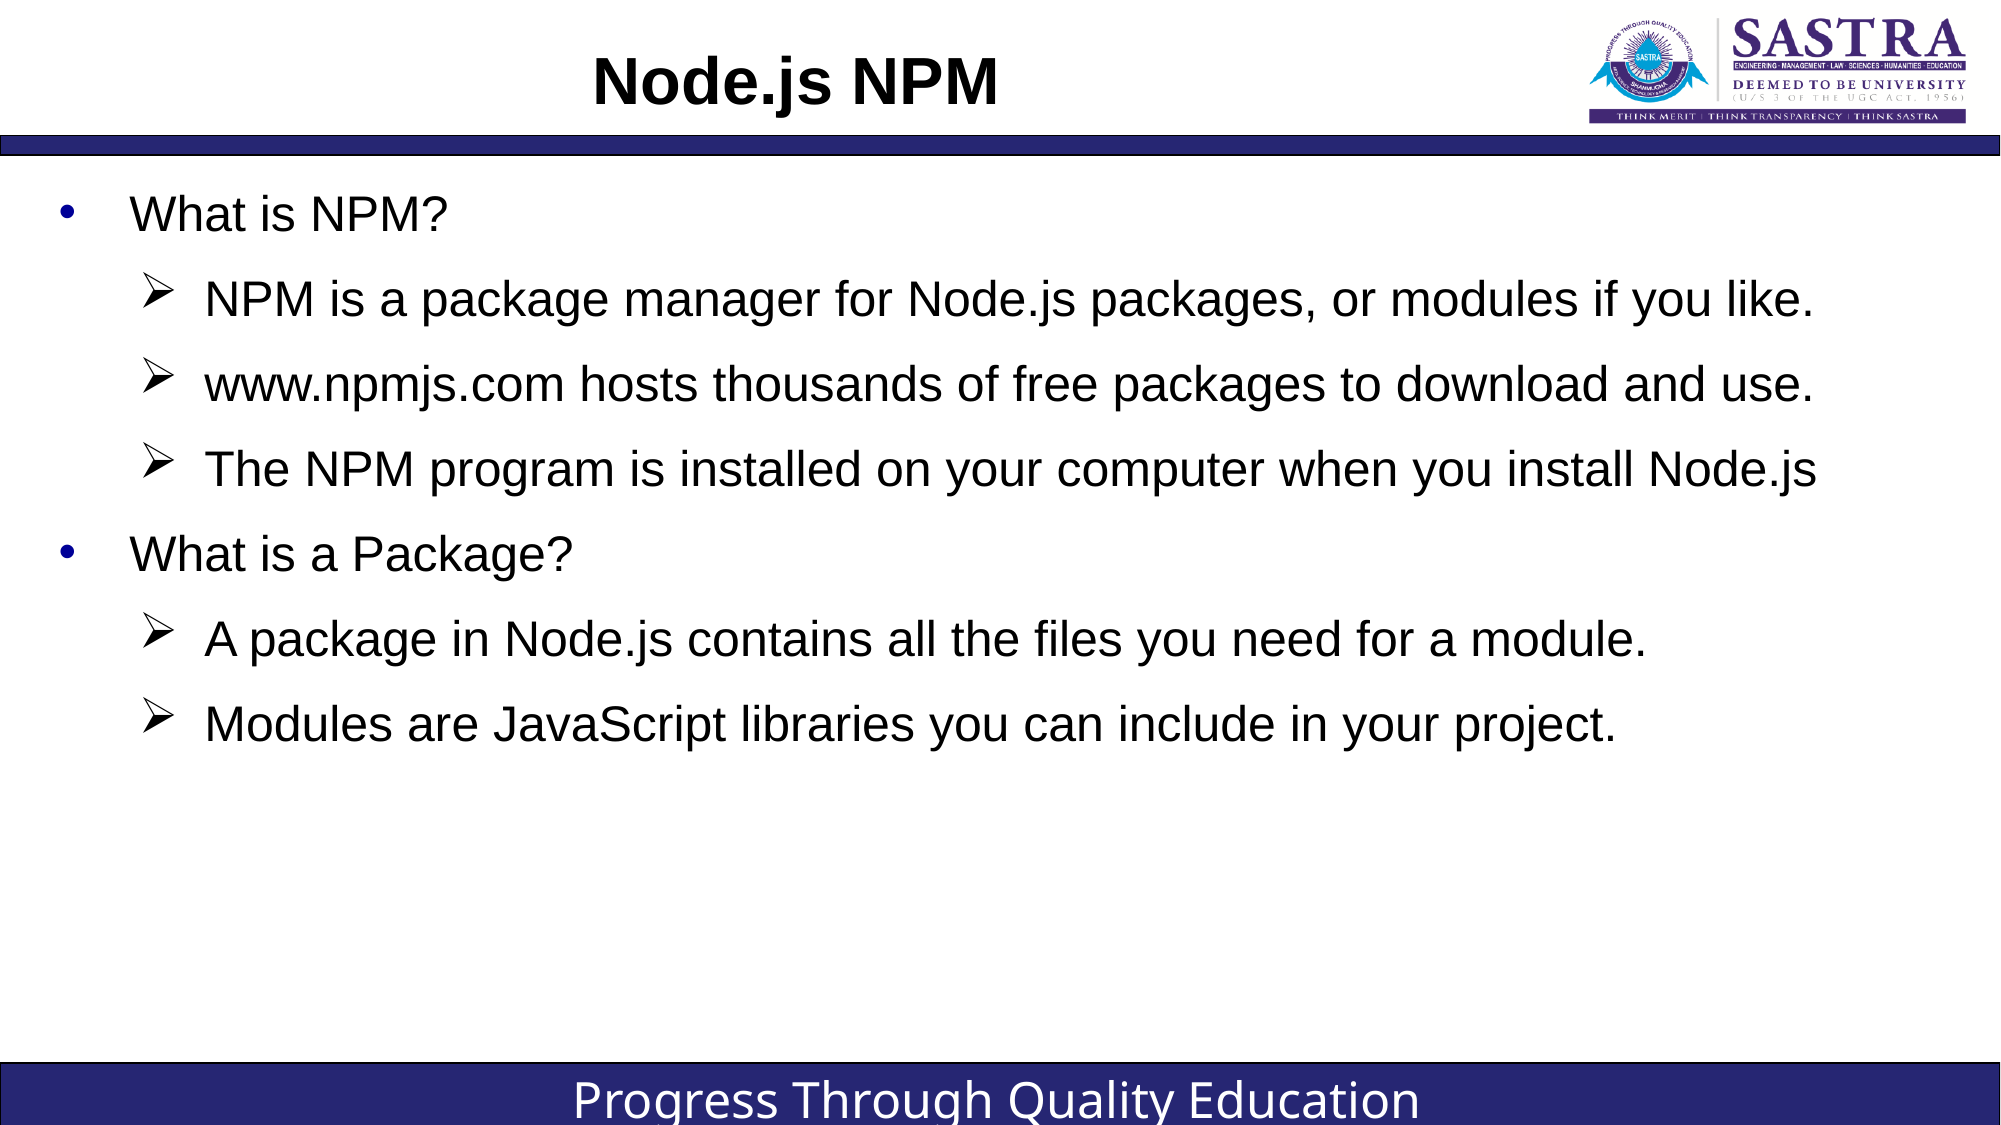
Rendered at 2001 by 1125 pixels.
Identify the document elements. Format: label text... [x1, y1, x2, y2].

list What is NPM? NPM is a package manager for Node.js packages, or modules if you like. www.npmjs.com hosts thousands of free packages to download and use. The NPM program is installed on your computer when you install Node.js What is a Package? A package in Node.js contains all the files you need for a module. Modules are JavaScript libraries you can include in your project. [37, 172, 1969, 1047]
title Node.js NPM [37, 29, 1556, 119]
picture [1566, 10, 1989, 130]
